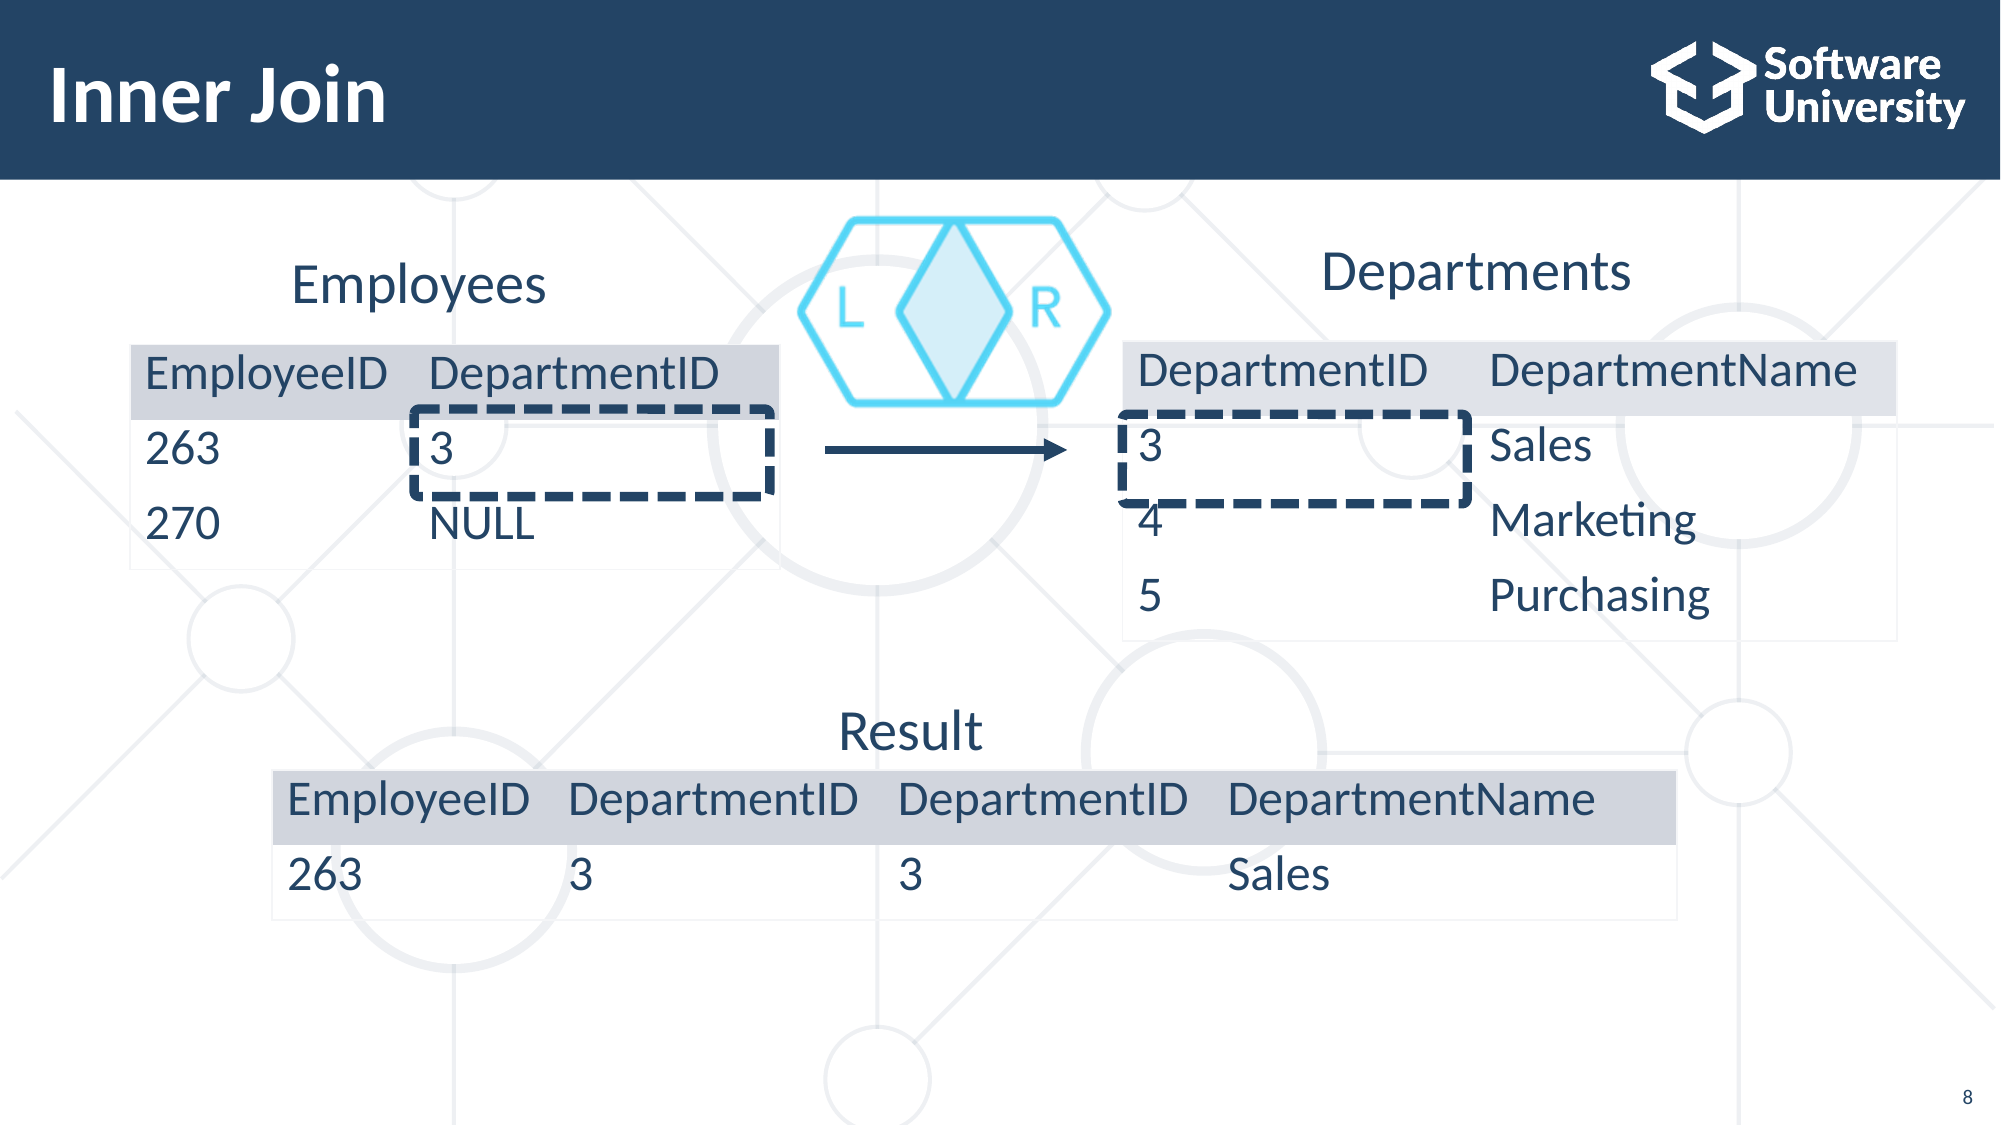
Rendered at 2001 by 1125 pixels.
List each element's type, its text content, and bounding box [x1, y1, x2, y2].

table_header DepartmentName [1213, 771, 1676, 845]
text_box Departments [1306, 224, 1648, 310]
table_cell NULL [414, 495, 779, 569]
table_cell 263 [131, 420, 414, 495]
table_cell 4 [1123, 491, 1474, 566]
table_cell 270 [131, 495, 414, 569]
table_header DepartmentName [1474, 342, 1896, 416]
text_box [1120, 412, 1470, 506]
table_cell Purchasing [1474, 566, 1896, 640]
table_cell 3 [1467, 416, 1474, 491]
title Inner Join [31, 16, 1625, 162]
slide_number 8 [1927, 1067, 1989, 1117]
table_cell Sales [1474, 416, 1896, 491]
text_box [411, 406, 772, 499]
table_header EmployeeID [273, 771, 553, 845]
table_cell Marketing [1474, 491, 1896, 566]
table_header EmployeeID [131, 345, 414, 420]
table_cell 263 [273, 845, 553, 919]
text_box Employees [276, 237, 562, 323]
table_header DepartmentID [1124, 342, 1474, 416]
table_cell 5 [1123, 566, 1474, 640]
text_box Result [823, 684, 999, 770]
table_cell 3 [770, 420, 779, 495]
table_header DepartmentID [883, 771, 1213, 845]
picture [792, 208, 1120, 415]
table_header DepartmentID [414, 345, 779, 420]
table_cell 3 [883, 845, 1213, 919]
picture [1651, 41, 1966, 134]
table_cell Sales [1213, 845, 1676, 919]
table_header DepartmentID [553, 771, 883, 845]
table_cell 3 [553, 845, 883, 919]
